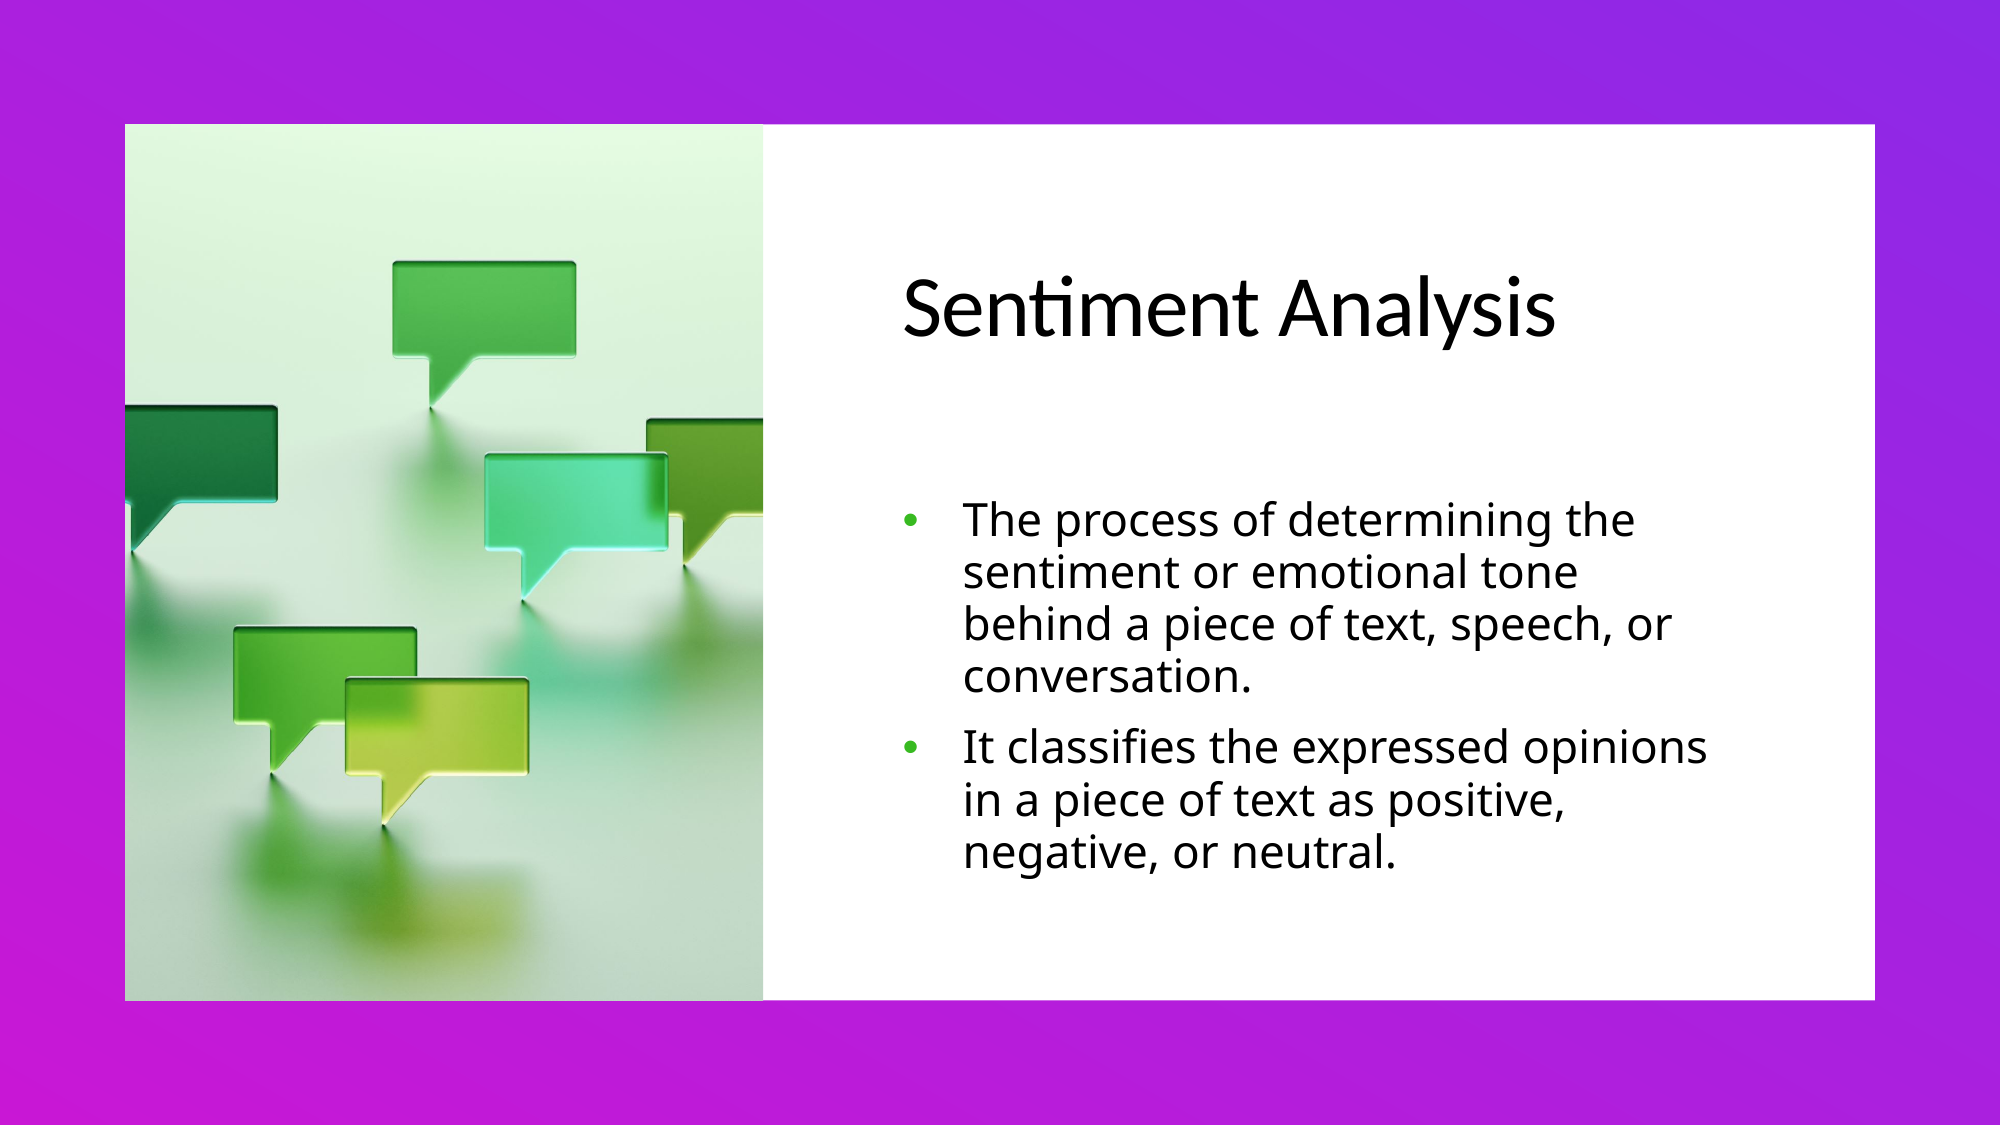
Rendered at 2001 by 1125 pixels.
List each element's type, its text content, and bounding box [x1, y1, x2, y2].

list The process of determining the sentiment or emotional tone behind a piece of text, speech, or conversation. It classifies the expressed opinions in a piece of text as positive, negative, or neutral. [887, 487, 1749, 916]
picture [124, 124, 764, 1001]
text_box [0, 0, 2000, 1125]
title Sentiment Analysis [887, 248, 1749, 470]
text_box [124, 123, 1876, 1001]
